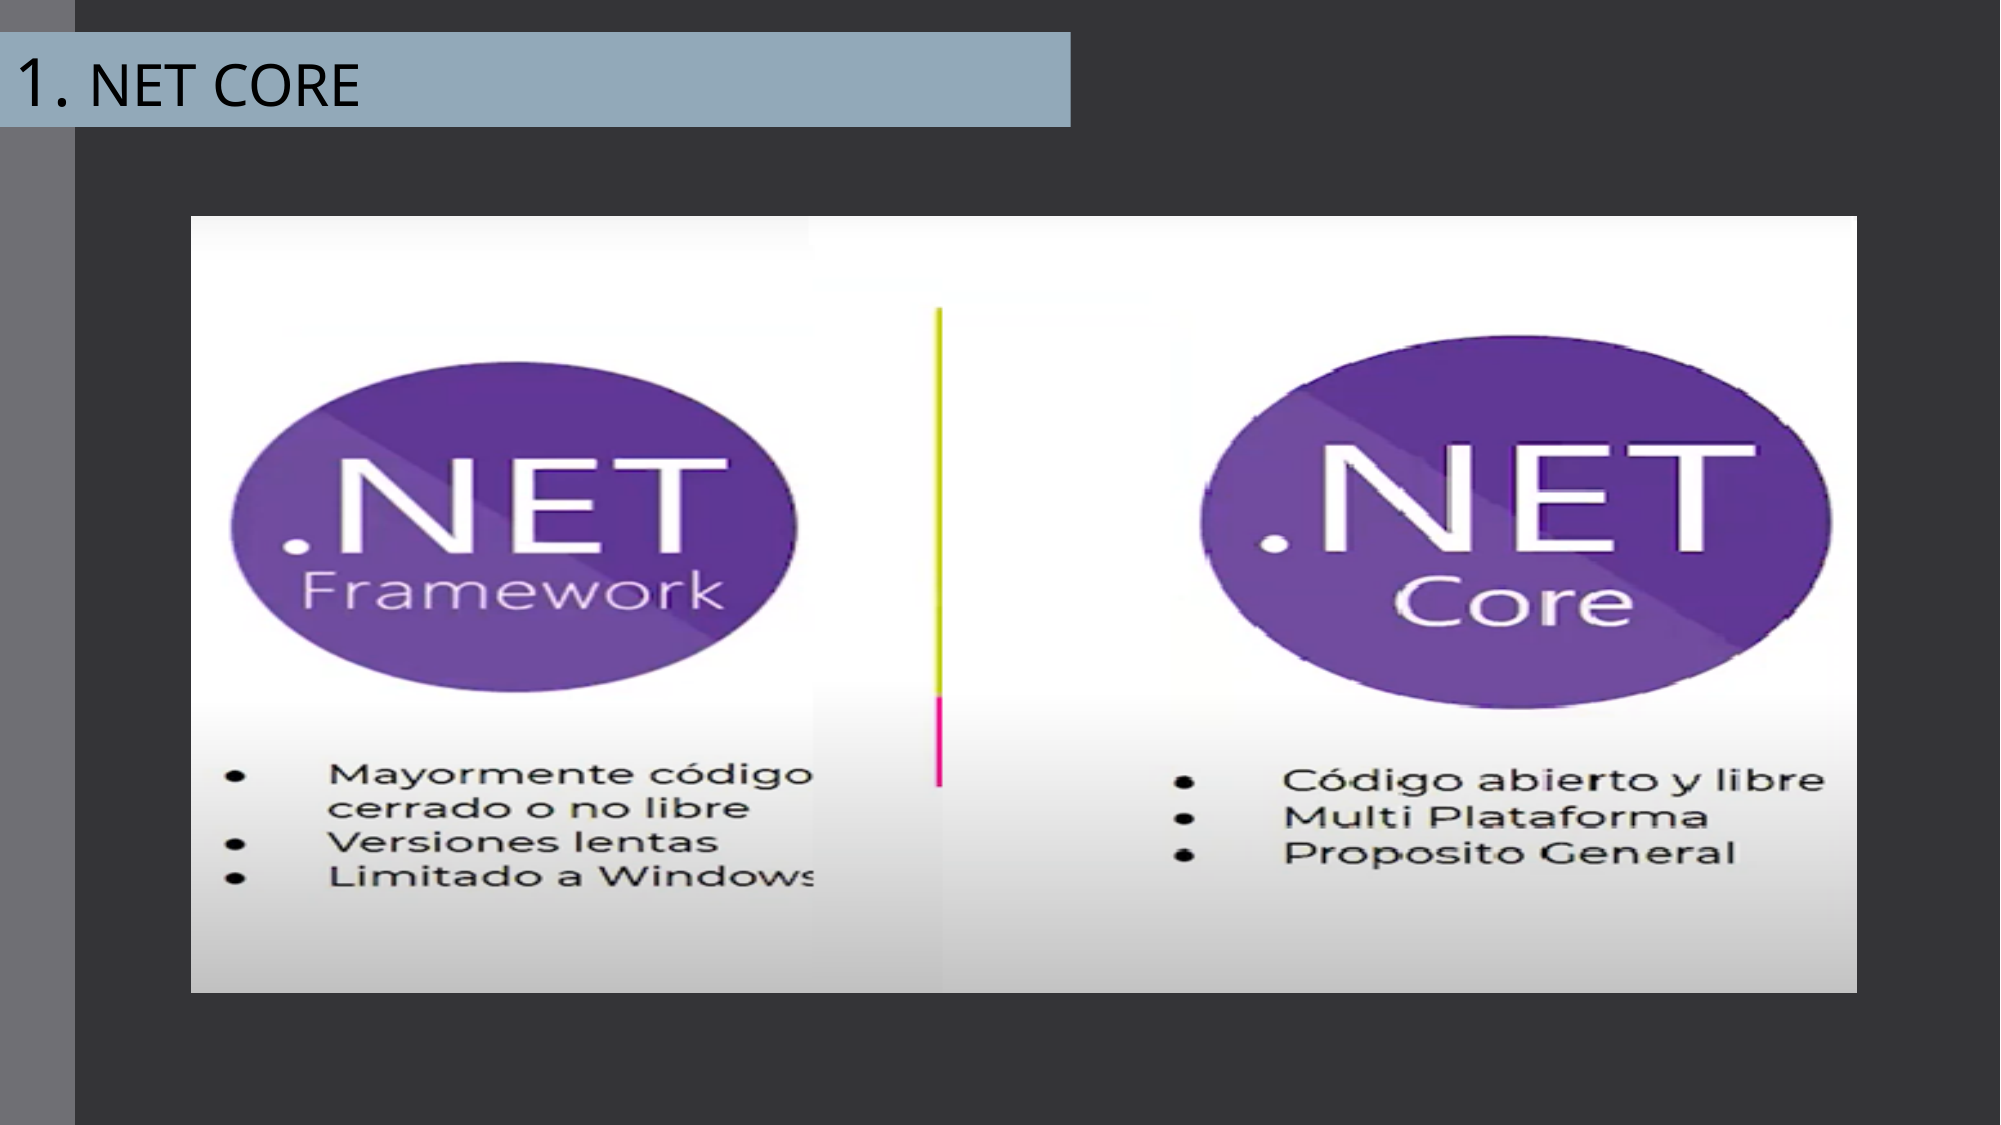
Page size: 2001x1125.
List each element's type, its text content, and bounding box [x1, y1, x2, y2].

picture [191, 215, 1857, 993]
text_box 1. NET CORE [0, 32, 1071, 127]
